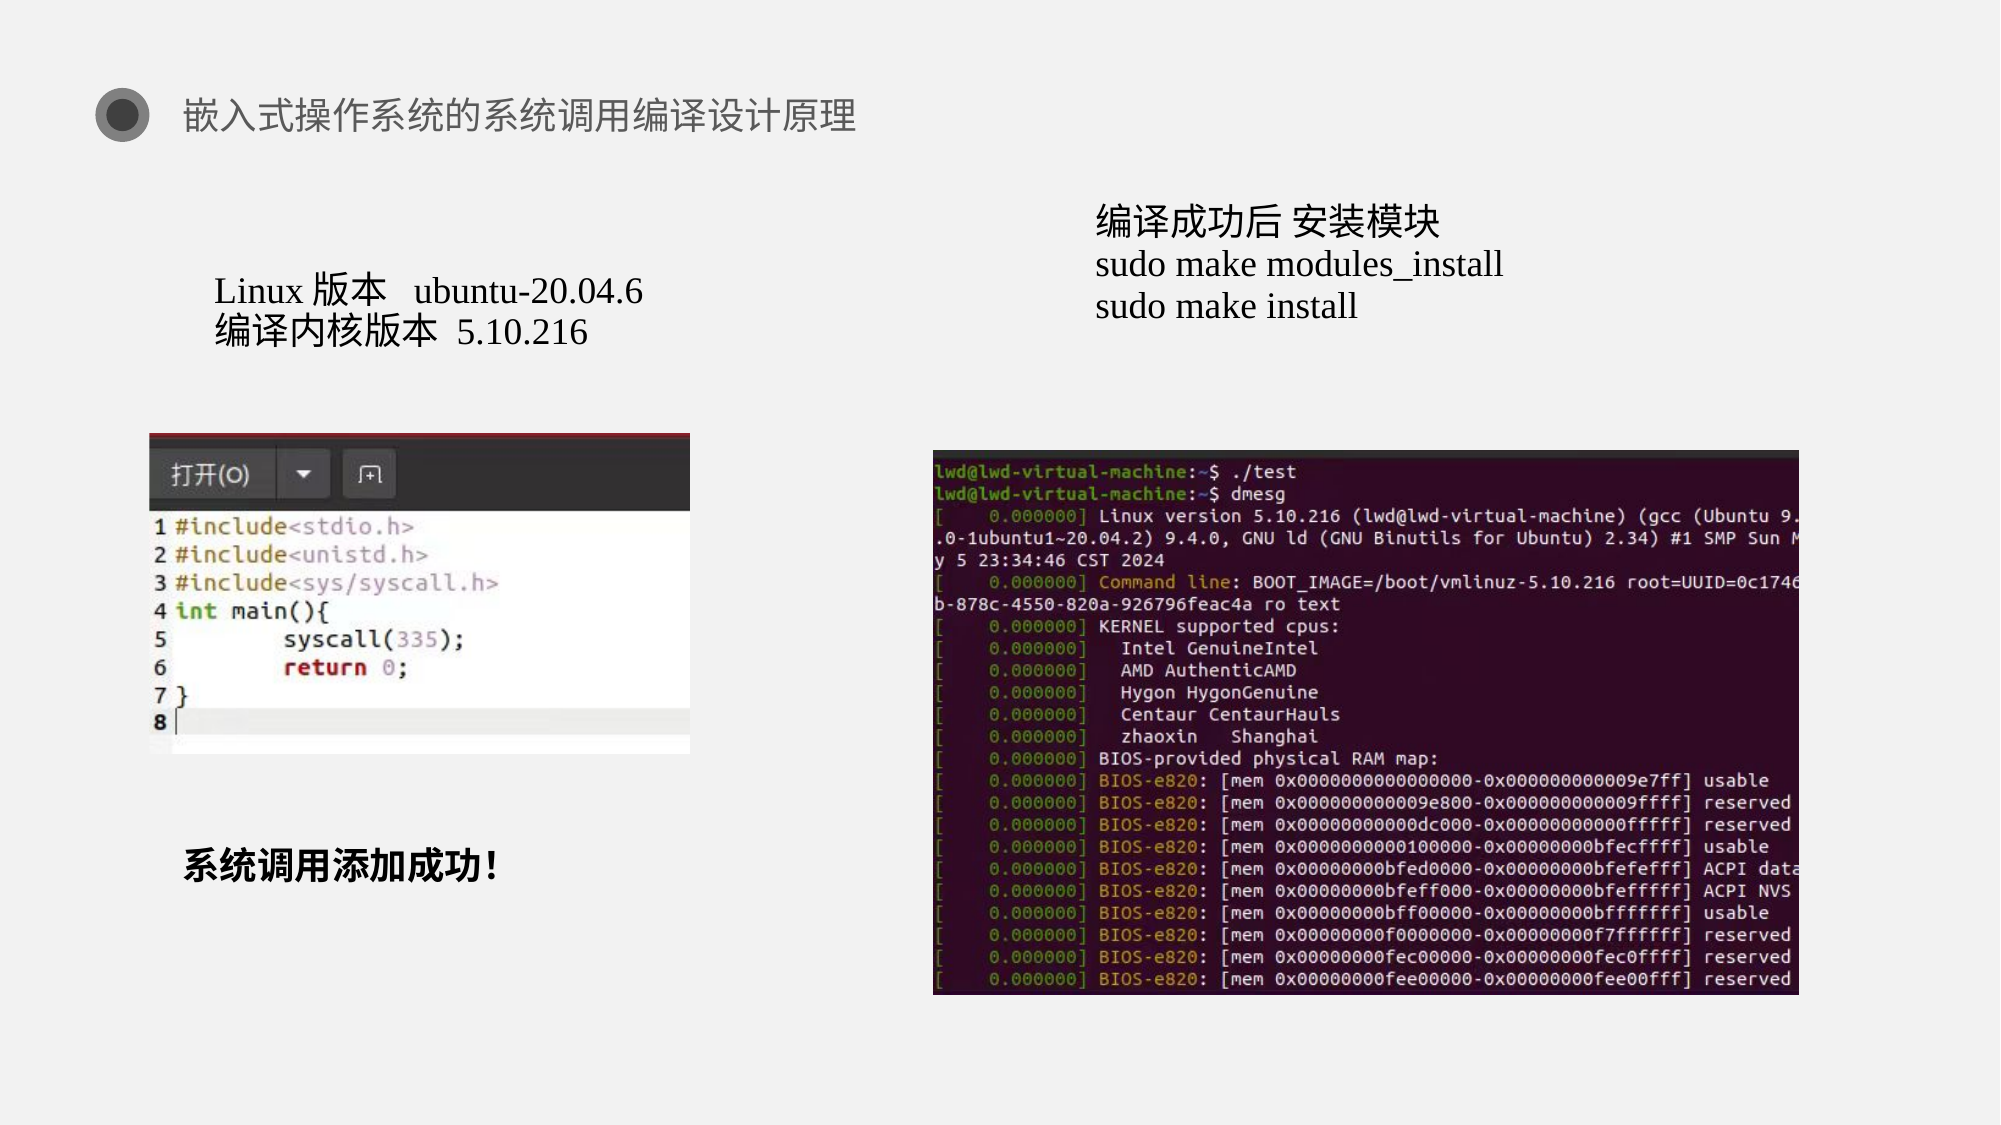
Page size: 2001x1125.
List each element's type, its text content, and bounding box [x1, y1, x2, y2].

text_box Linux版本 ubuntu-20.04.6 编译内核版本 5.10.216 [149, 261, 662, 405]
picture [933, 450, 1800, 995]
text_box 编译成功后 安装模块 sudo make modules_install sudo make install [1030, 193, 1703, 379]
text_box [95, 87, 150, 142]
text_box 系统调用添加成功！ [167, 834, 643, 940]
picture [149, 433, 690, 754]
text_box 嵌入式操作系统的系统调用编译设计原理 [164, 89, 898, 141]
